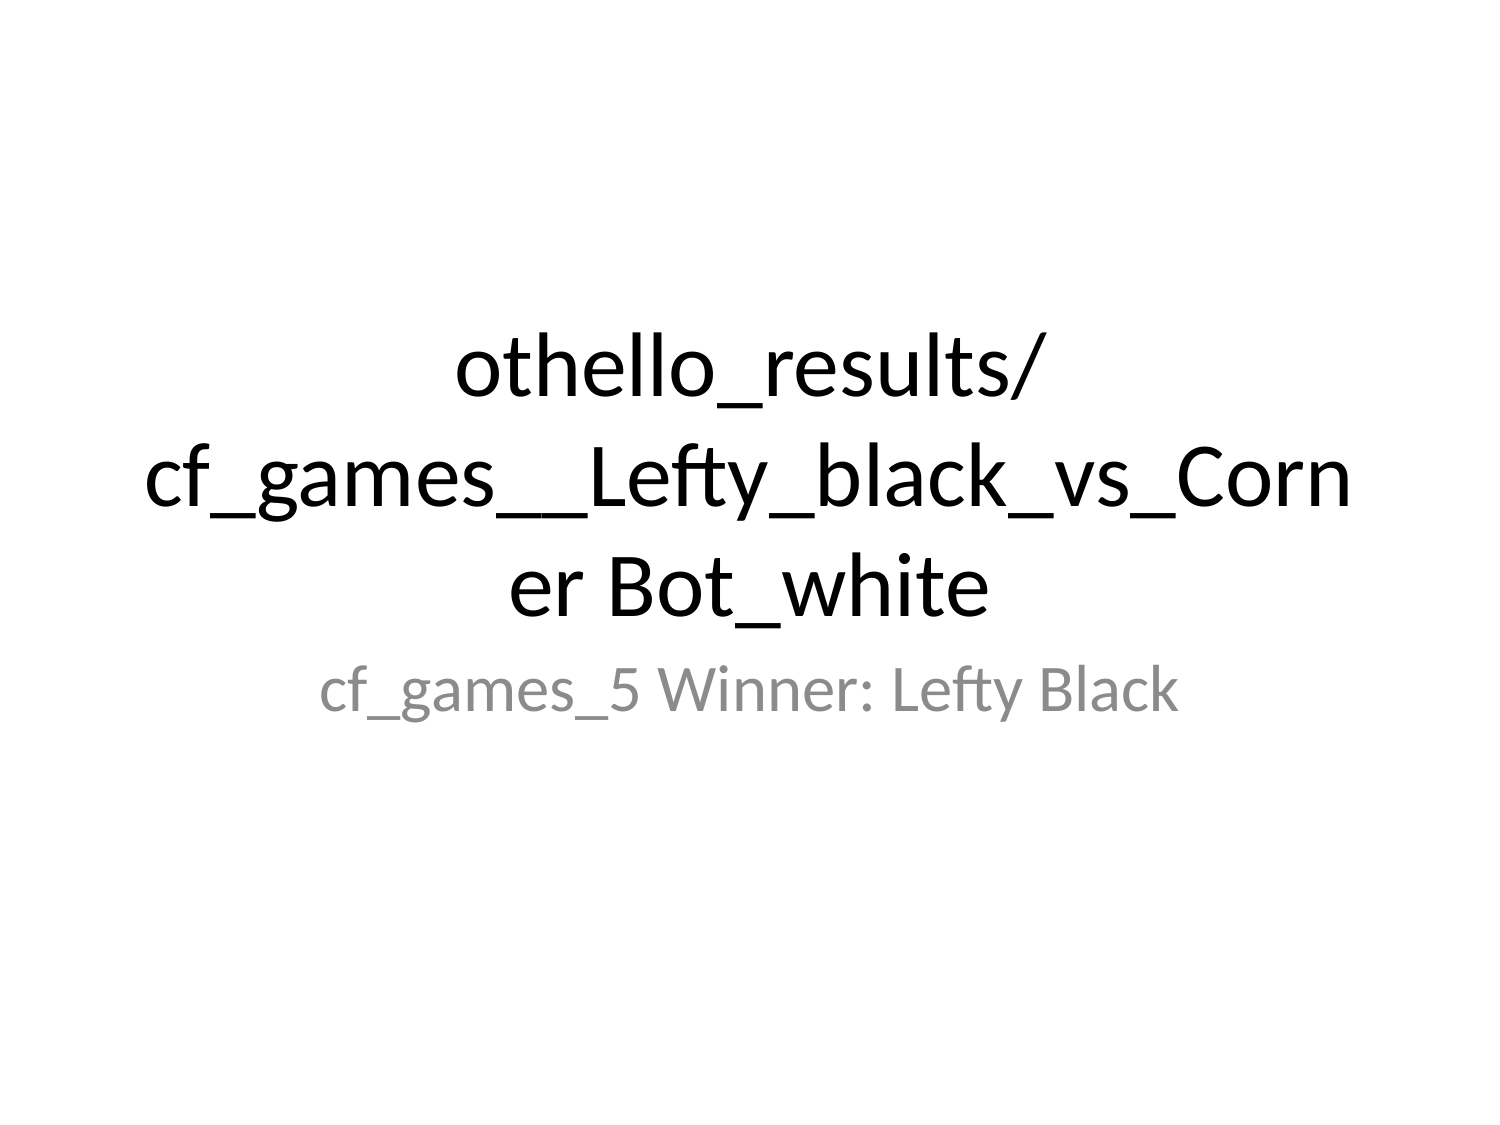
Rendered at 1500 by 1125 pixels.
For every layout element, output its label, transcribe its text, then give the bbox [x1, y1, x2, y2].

subtitle cf_games_5 Winner: Lefty Black [225, 637, 1275, 925]
title othello_results/cf_games__Lefty_black_vs_Corner Bot_white [112, 349, 1388, 591]
